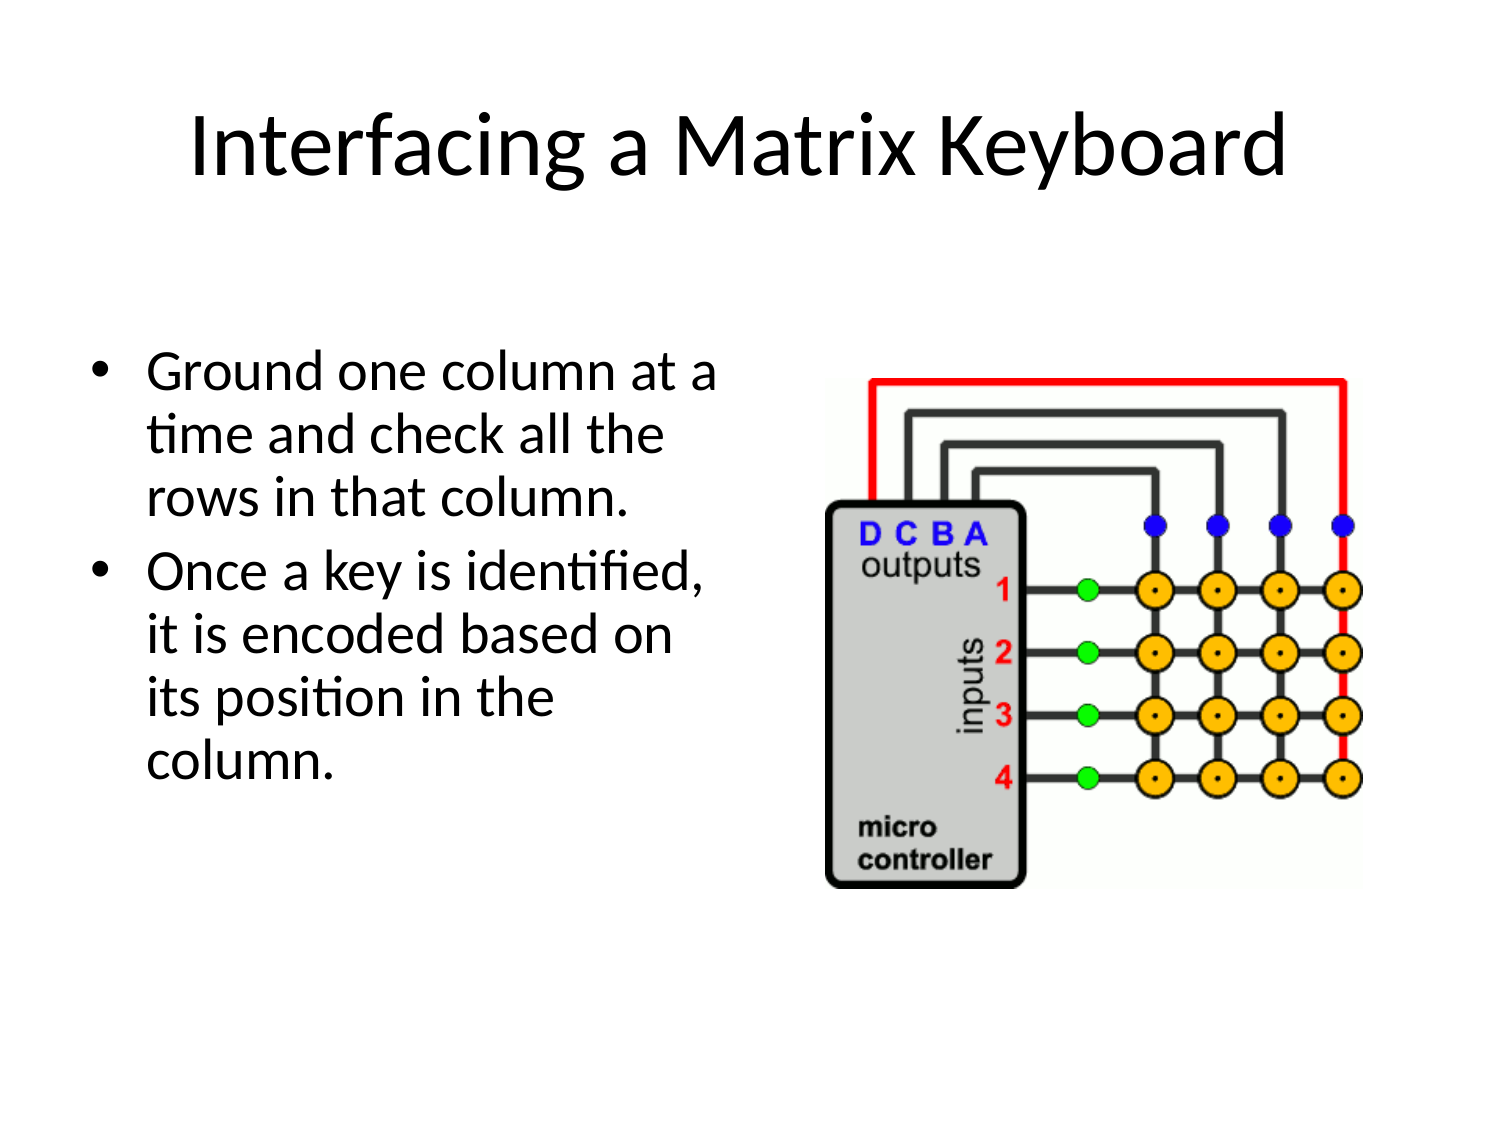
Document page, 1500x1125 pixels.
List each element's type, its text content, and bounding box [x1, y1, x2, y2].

list Ground one column at a time and check all the rows in that column. Once a key is identified, it is encoded based on its position in the column. [75, 332, 738, 1075]
title Interfacing a Matrix Keyboard [75, 45, 1425, 233]
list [824, 378, 1363, 889]
